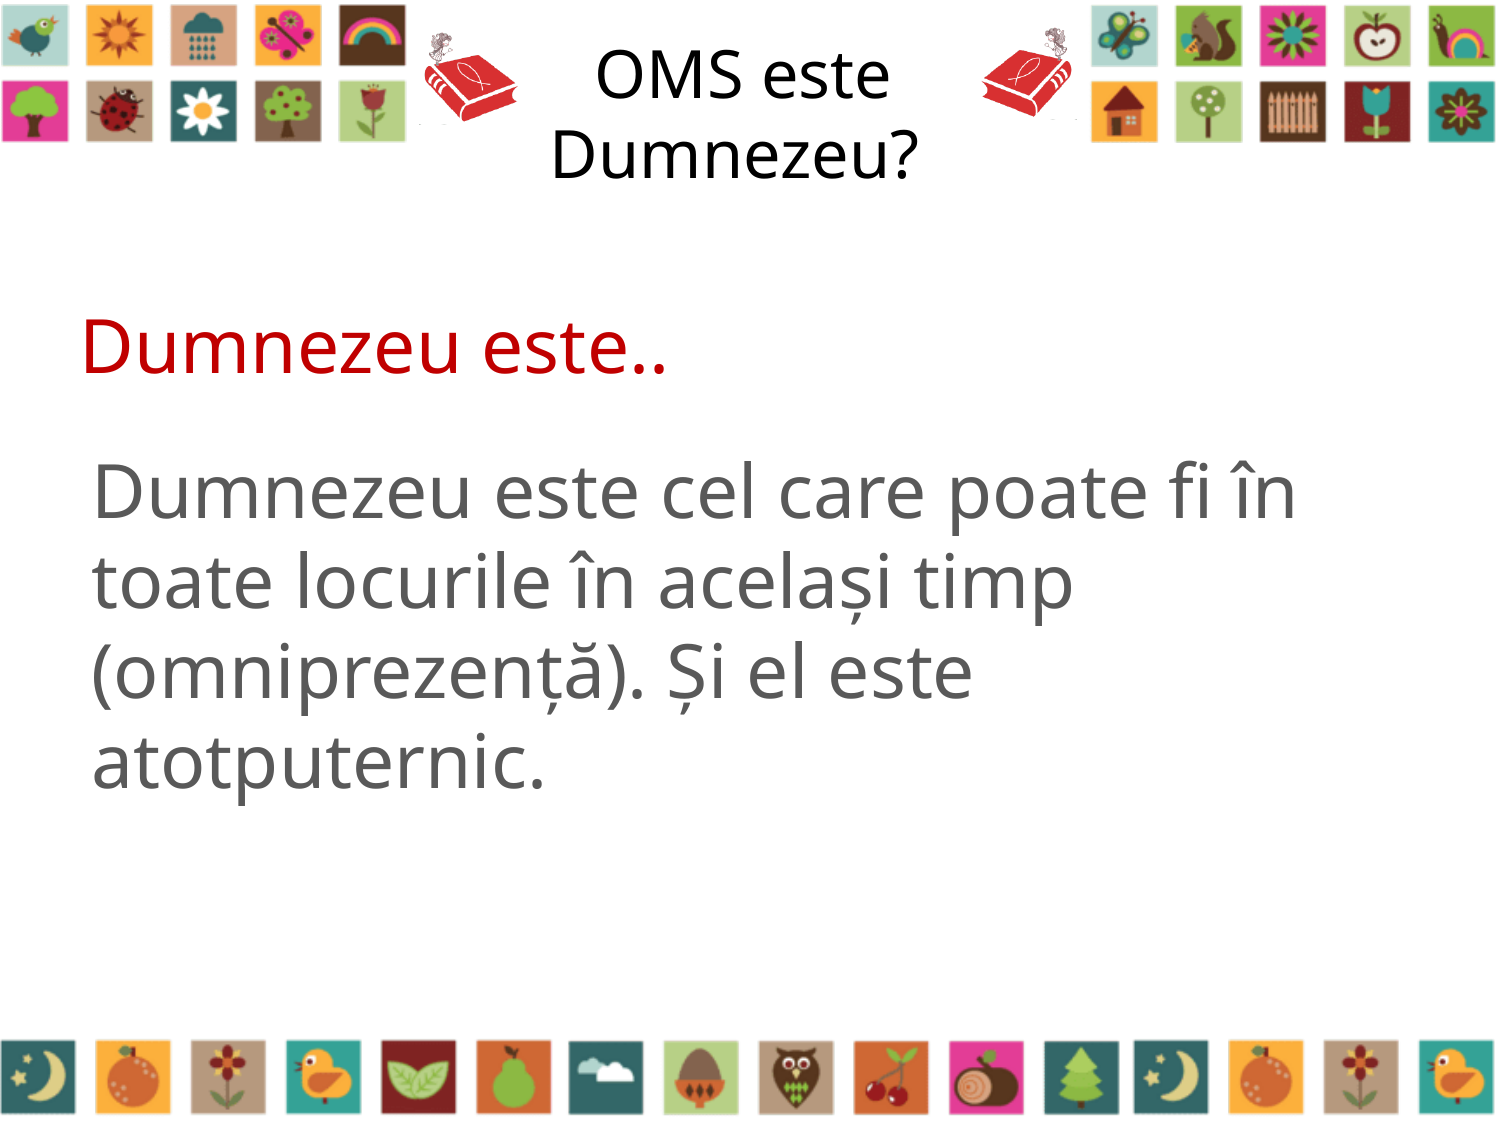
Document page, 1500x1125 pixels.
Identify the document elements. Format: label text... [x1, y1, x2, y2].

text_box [0, 1028, 1500, 1118]
picture [950, 3, 1500, 150]
text_box OMS este Dumnezeu? [411, 24, 1077, 200]
text_box Dumnezeu este.. [64, 290, 1412, 396]
text_box Dumnezeu este cel care poate fi în toate locurile în același timp (omniprezență). Și el este atotputernic. [76, 436, 1424, 812]
picture [0, 3, 550, 150]
